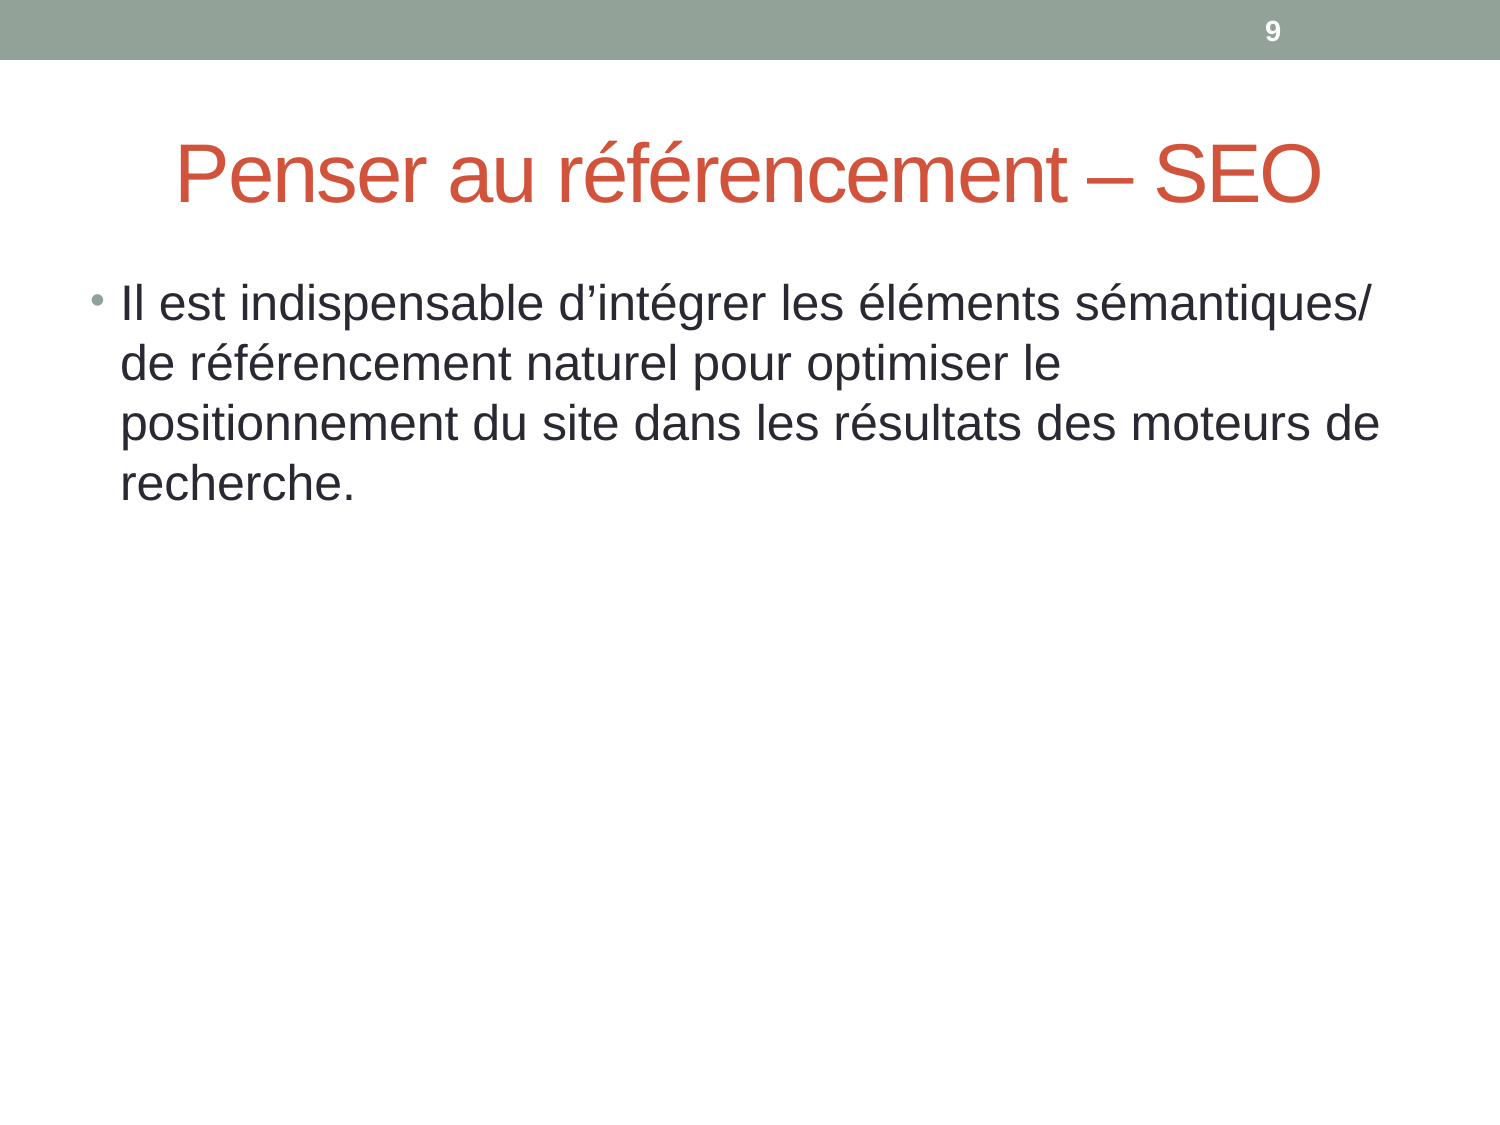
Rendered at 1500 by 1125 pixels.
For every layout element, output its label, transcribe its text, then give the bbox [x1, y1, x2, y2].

title Penser au référencement – SEO [75, 87, 1425, 250]
list Il est indispensable d’intégrer les éléments sémantiques/ de référencement naturel pour optimiser le positionnement du site dans les résultats des moteurs de recherche. [75, 262, 1425, 1063]
slide_number 9 [1250, 3, 1425, 57]
